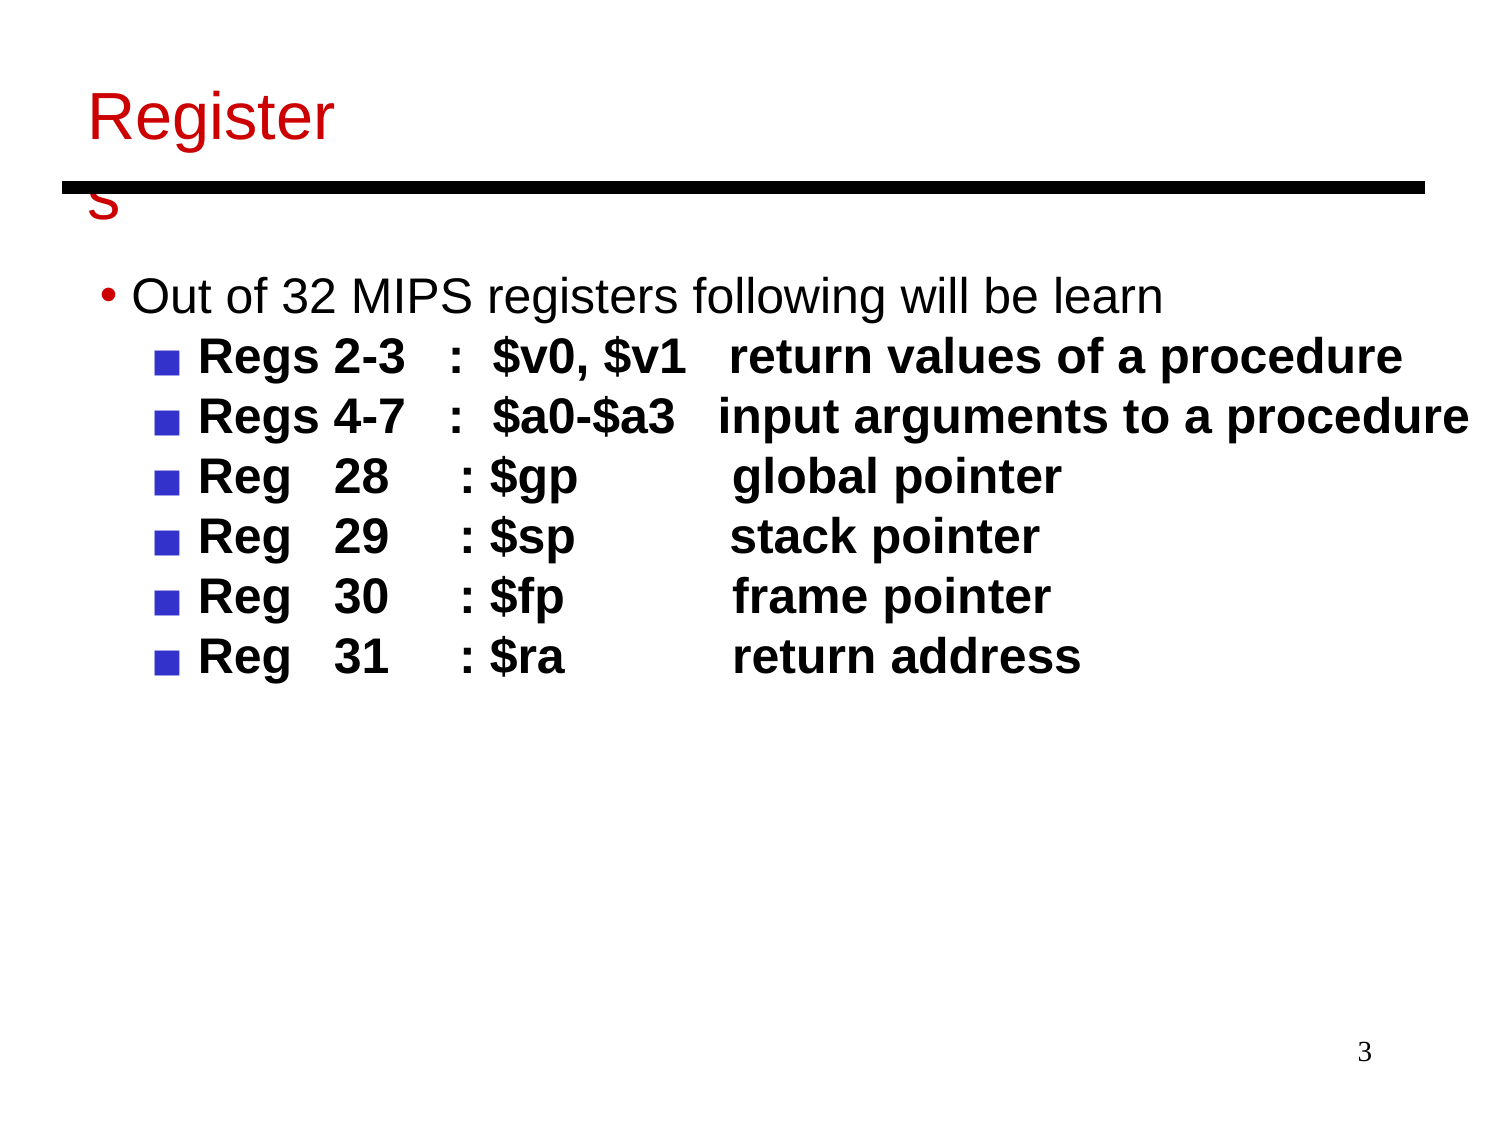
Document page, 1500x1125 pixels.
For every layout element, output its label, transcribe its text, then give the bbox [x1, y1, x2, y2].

text_box Registers [72, 65, 384, 161]
slide_number ‹#› [1074, 1025, 1388, 1100]
text_box Out of 32 MIPS registers following will be learn Regs 2-3 : $v0, $v1 return values of a procedure Regs 4-7 : $a0-$a3 input arguments to a procedure Reg 28 : $gp global pointer Reg 29 : $sp stack pointer Reg 30 : $fp frame pointer Reg 31 : $ra return address [84, 256, 1500, 696]
